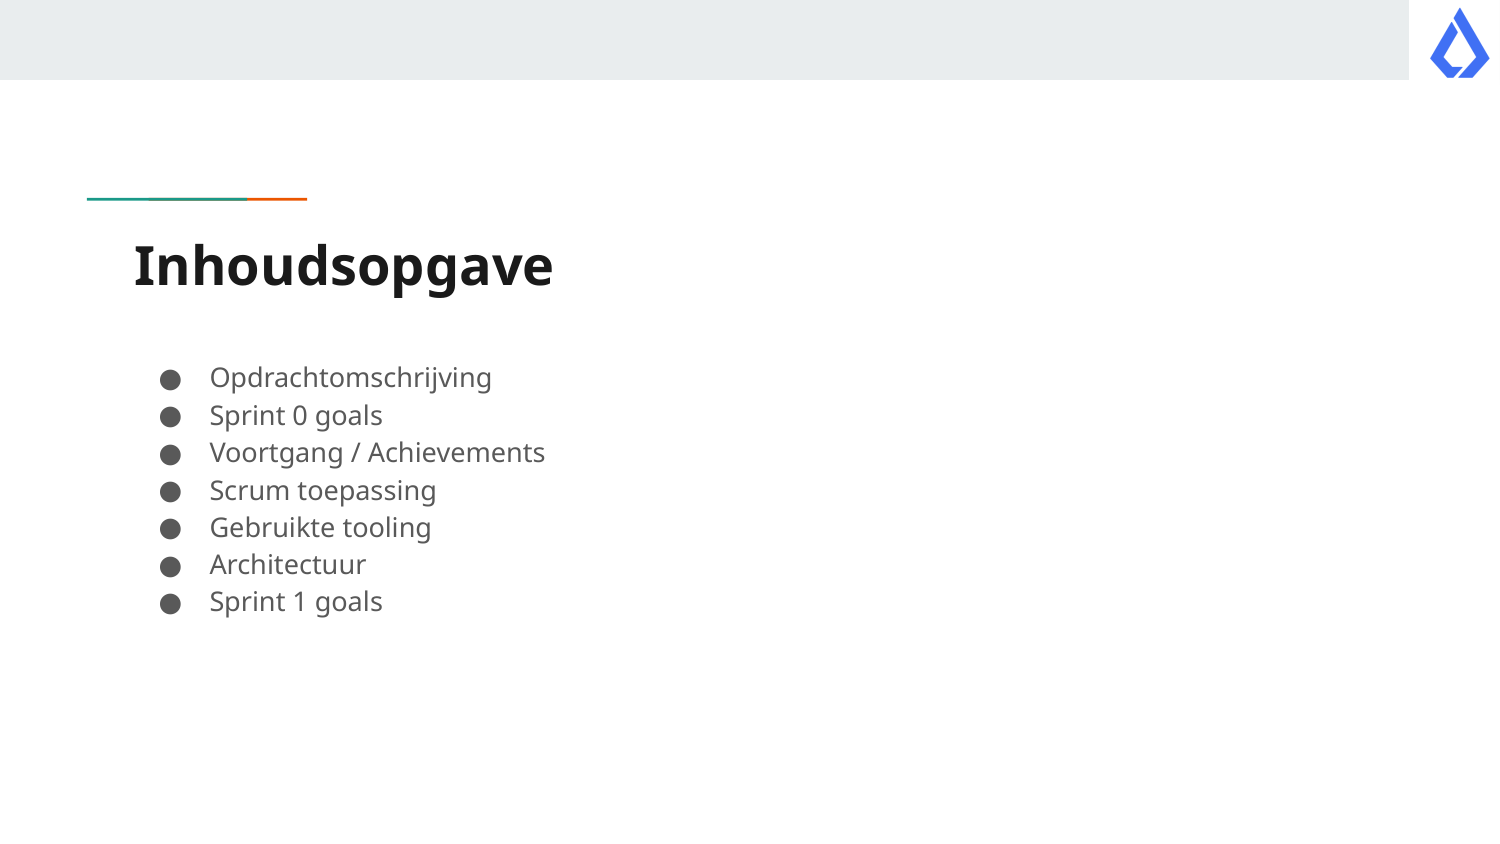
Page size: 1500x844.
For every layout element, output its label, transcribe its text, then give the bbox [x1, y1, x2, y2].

title Inhoudsopgave [119, 216, 1381, 305]
picture [1408, 0, 1500, 86]
list Opdrachtomschrijving Sprint 0 goals Voortgang / Achievements Scrum toepassing Gebruikte tooling Architectuur Sprint 1 goals [119, 341, 1381, 712]
